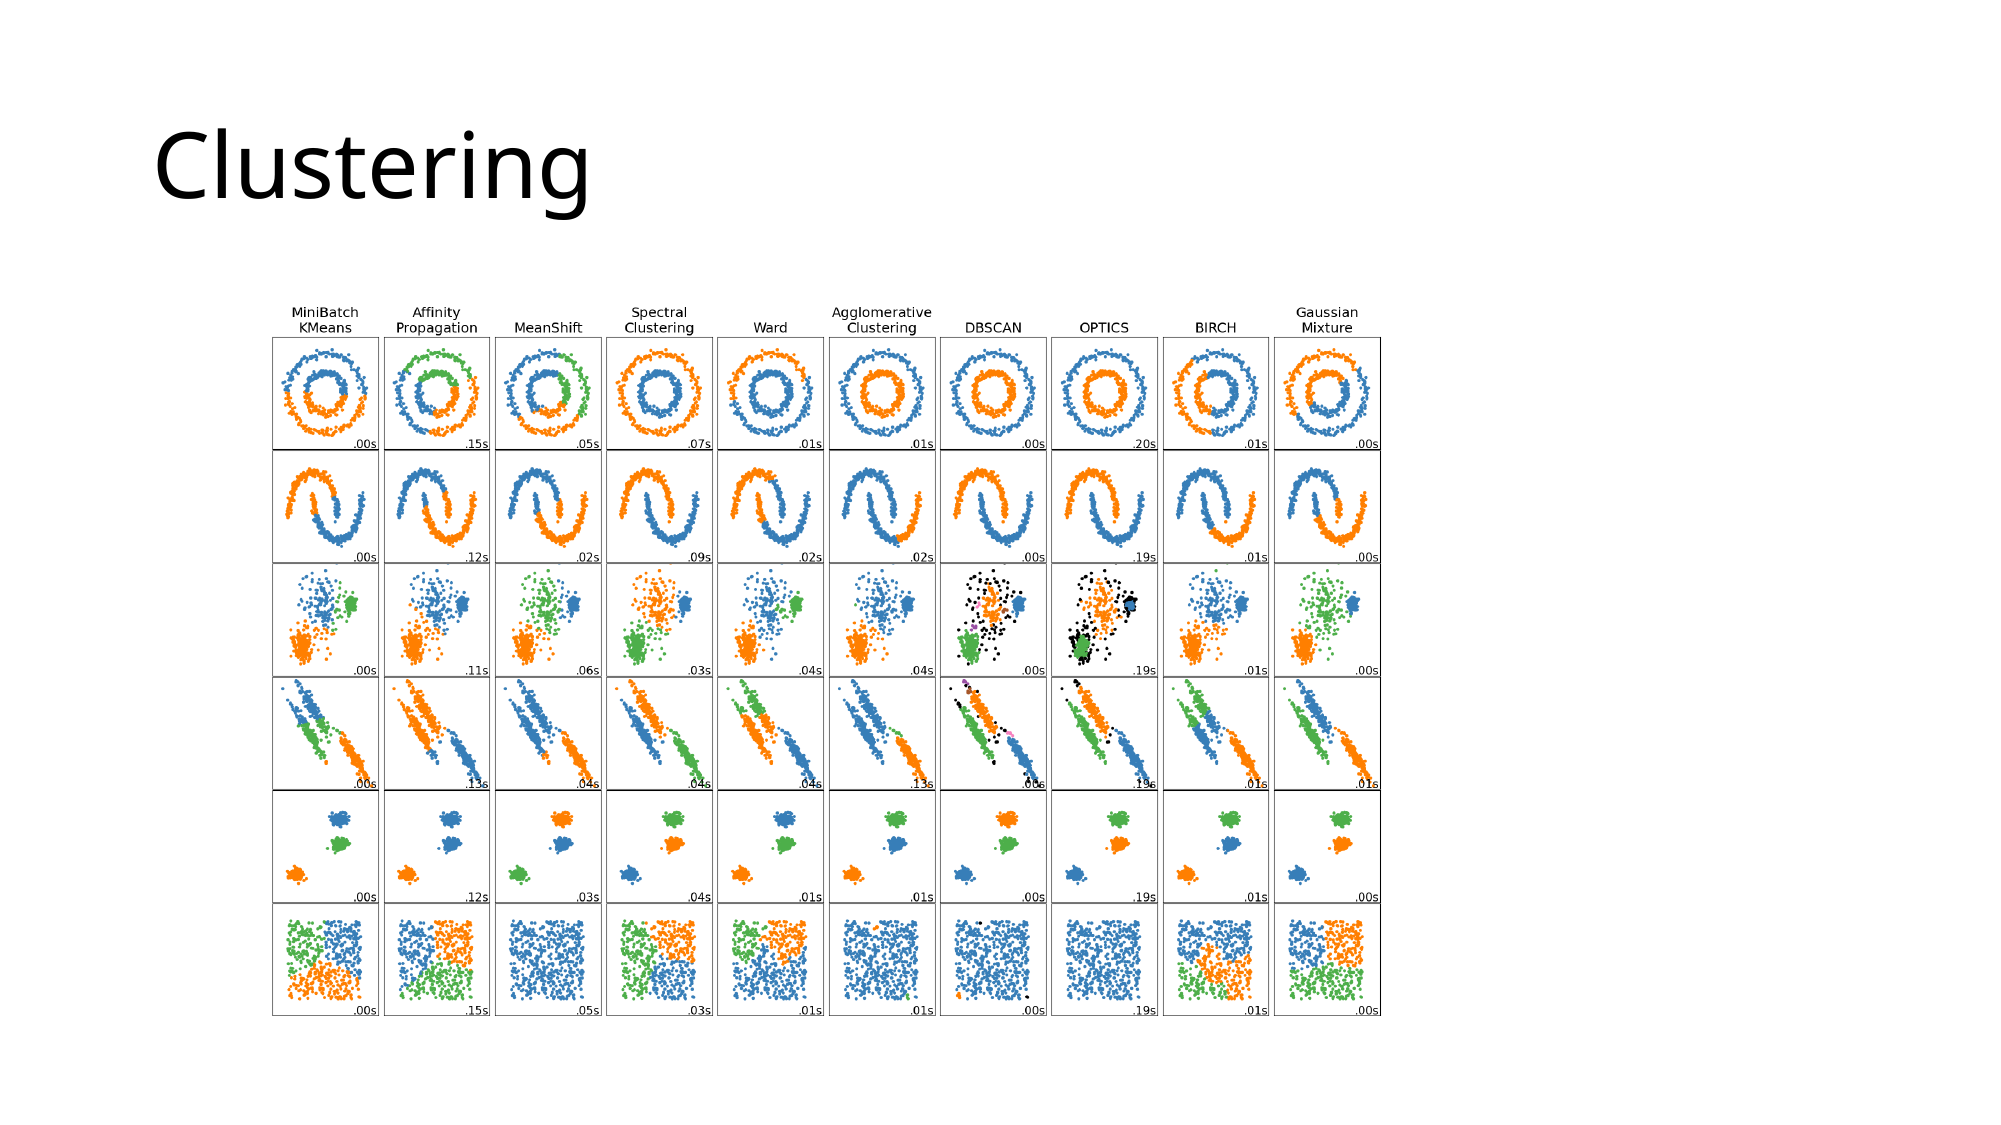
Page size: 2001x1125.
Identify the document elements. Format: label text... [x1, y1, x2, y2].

title Clustering [137, 59, 1863, 278]
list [249, 301, 1403, 1016]
